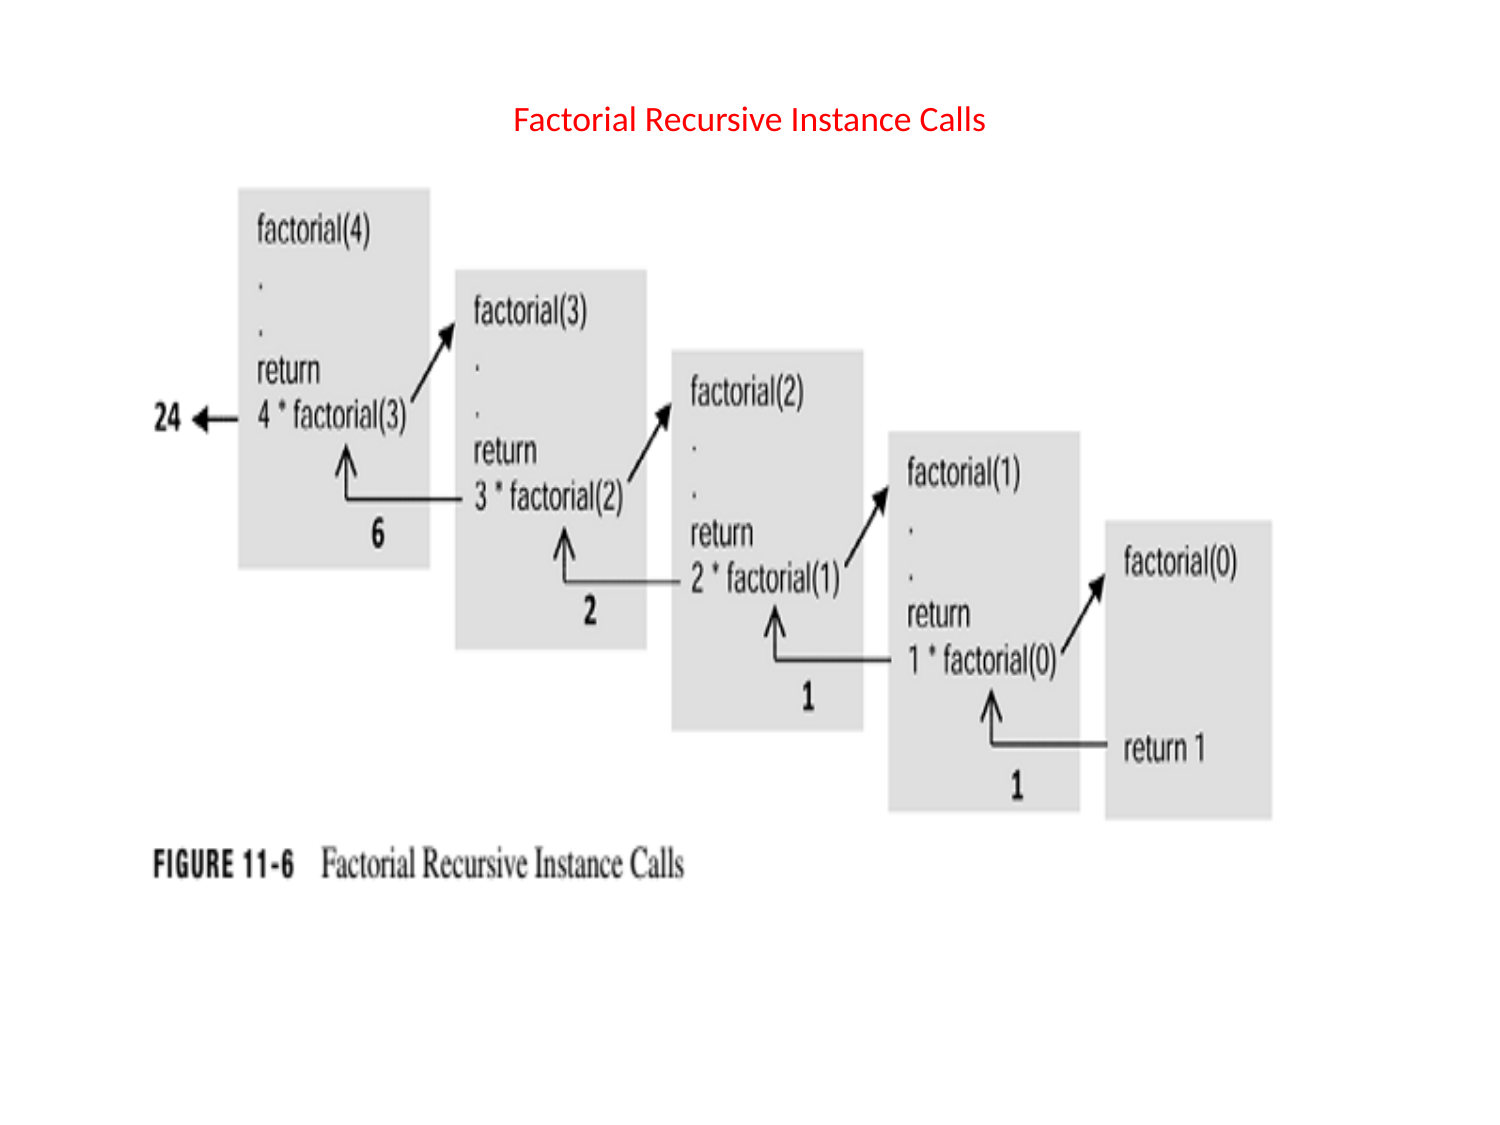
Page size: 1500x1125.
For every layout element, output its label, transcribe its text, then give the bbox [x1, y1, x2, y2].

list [111, 163, 1326, 885]
title Factorial Recursive Instance Calls [75, 45, 1425, 233]
